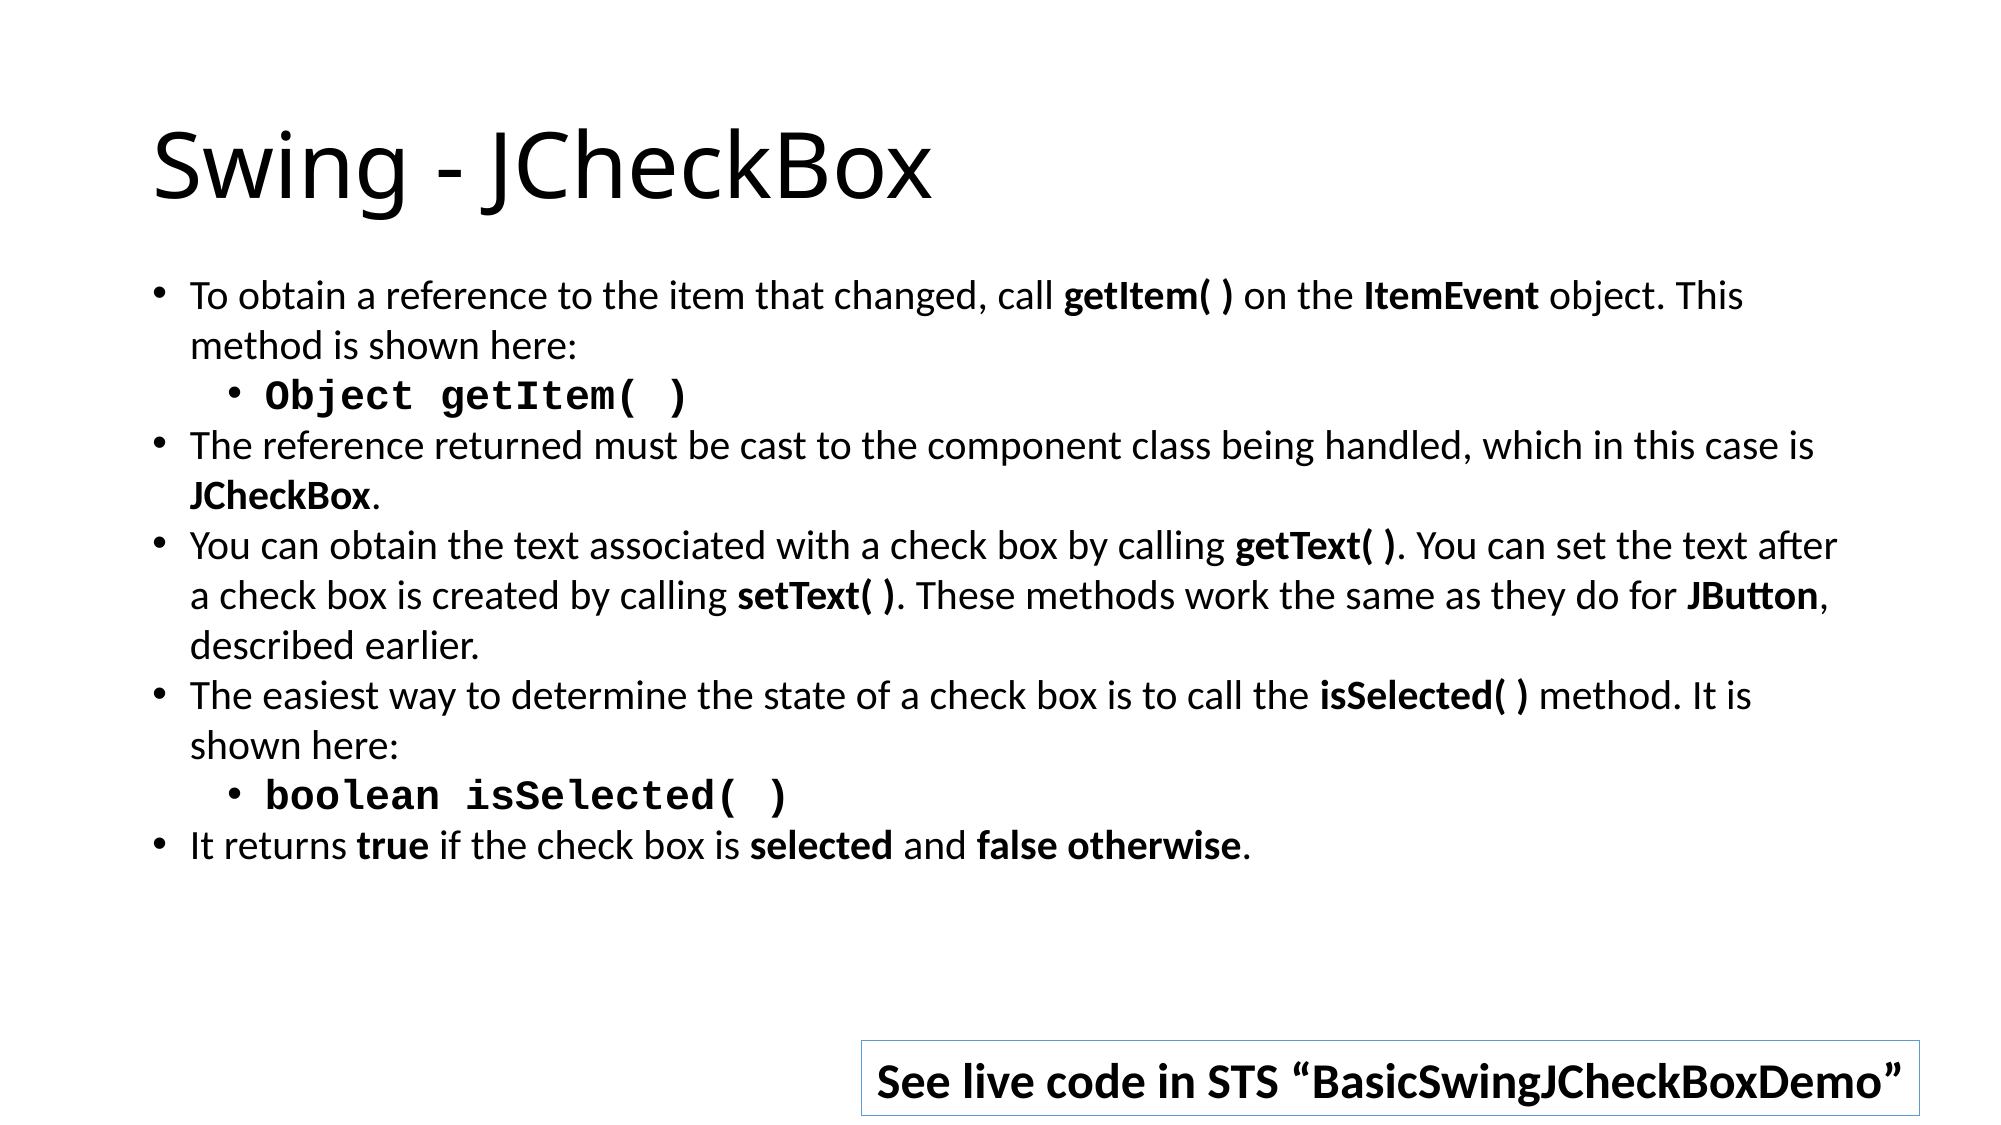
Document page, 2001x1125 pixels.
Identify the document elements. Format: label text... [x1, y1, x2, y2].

text_box See live code in STS “BasicSwingJCheckBoxDemo” [861, 1040, 1920, 1116]
title Swing - JCheckBox [137, 59, 1863, 260]
list To obtain a reference to the item that changed, call getItem( ) on the ItemEvent object. This method is shown here: Object getItem( ) The reference returned must be cast to the component class being handled, which in this case is JCheckBox. You can obtain the text associated with a check box by calling getText( ). You can set the text after a check box is created by calling setText( ). These methods work the same as they do for JButton, described earlier. The easiest way to determine the state of a check box is to call the isSelected( ) method. It is shown here: boolean isSelected( ) It returns true if the check box is selected and false otherwise. [137, 260, 1882, 974]
